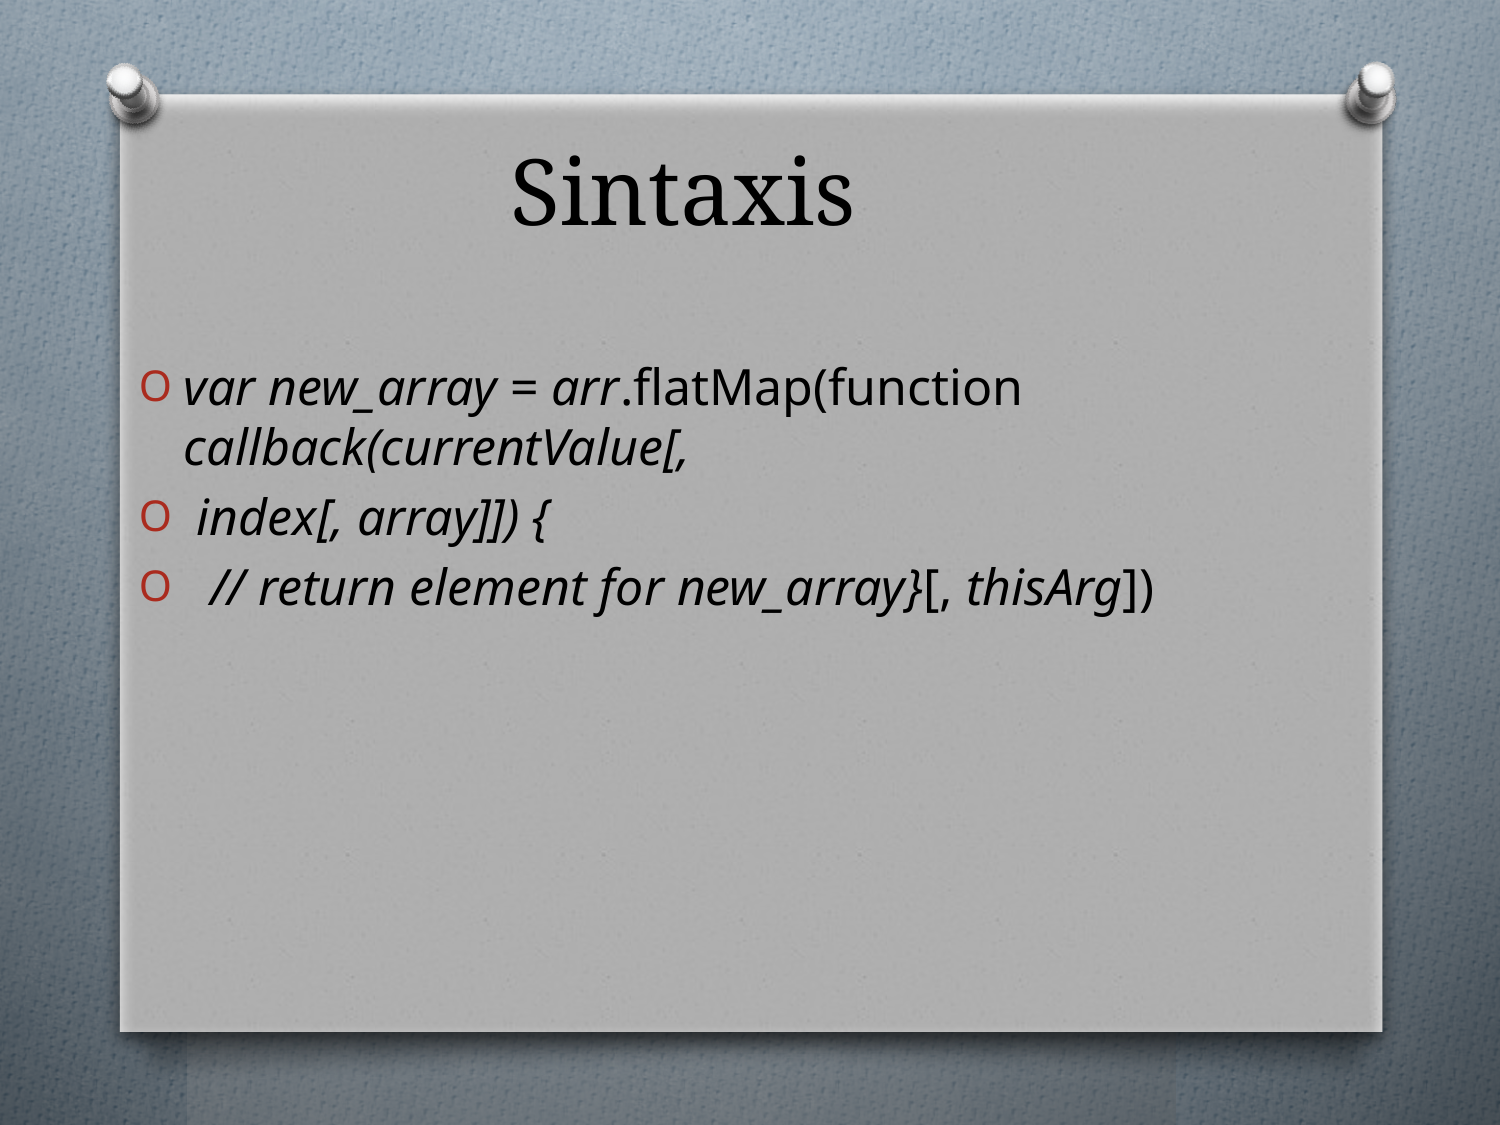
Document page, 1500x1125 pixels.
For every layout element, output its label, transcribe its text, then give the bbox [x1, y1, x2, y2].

picture [1317, 35, 1439, 156]
picture [75, 29, 198, 132]
list var new_array = arr.flatMap(function callback(currentValue[, index[, array]]) { // return element for new_array}[, thisArg]) [123, 347, 1257, 939]
title Sintaxis [112, 90, 1255, 288]
